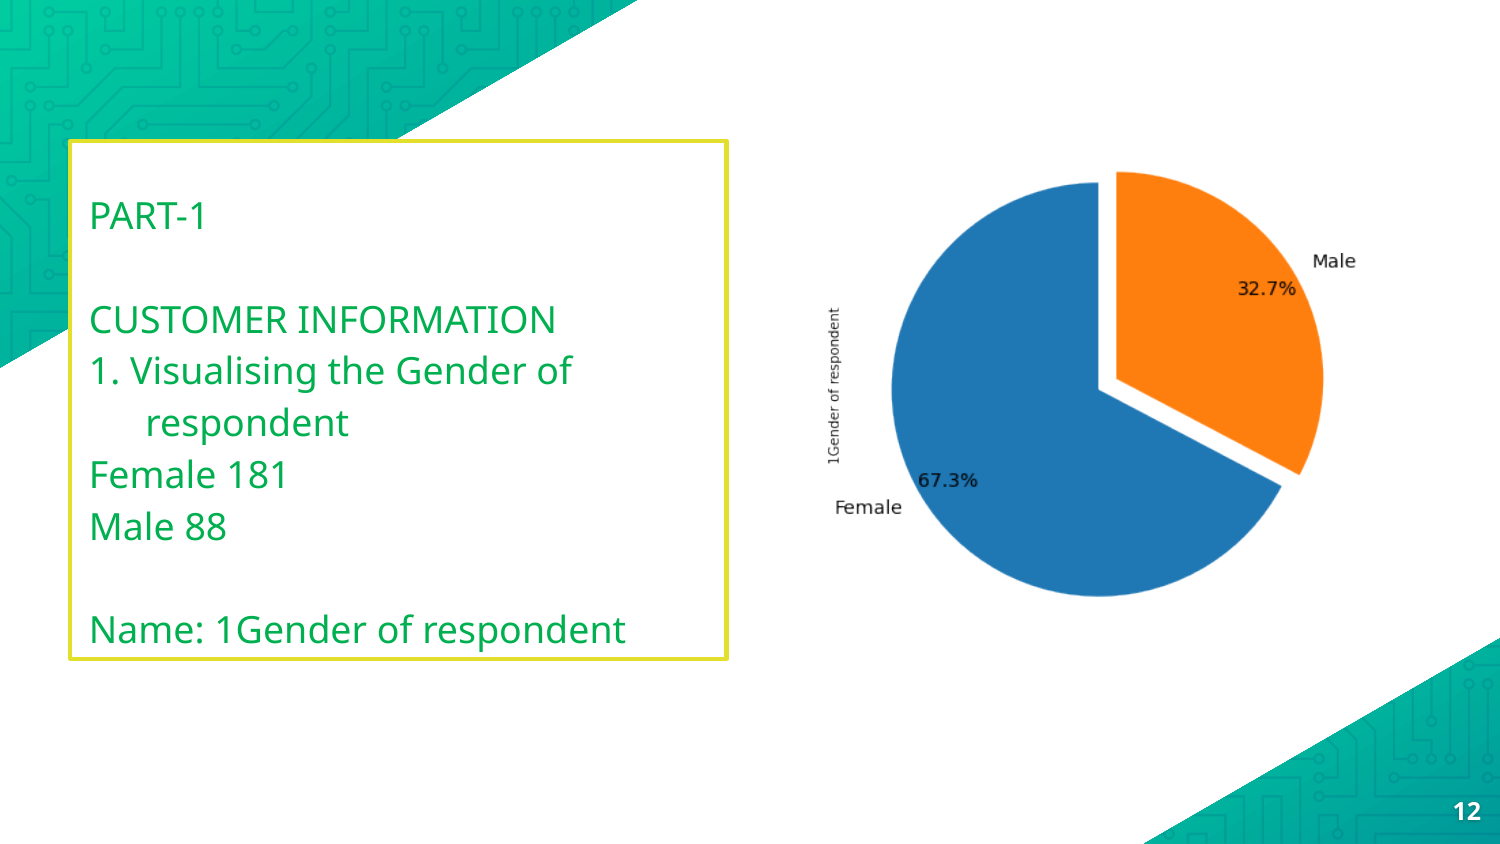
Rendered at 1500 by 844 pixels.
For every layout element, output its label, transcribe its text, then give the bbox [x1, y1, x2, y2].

slide_number 12 [1391, 779, 1482, 844]
picture [820, 116, 1375, 653]
list PART-1 CUSTOMER INFORMATION 1. Visualising the Gender of respondent Female 181 Male 88 Name: 1Gender of respondent [68, 139, 729, 661]
